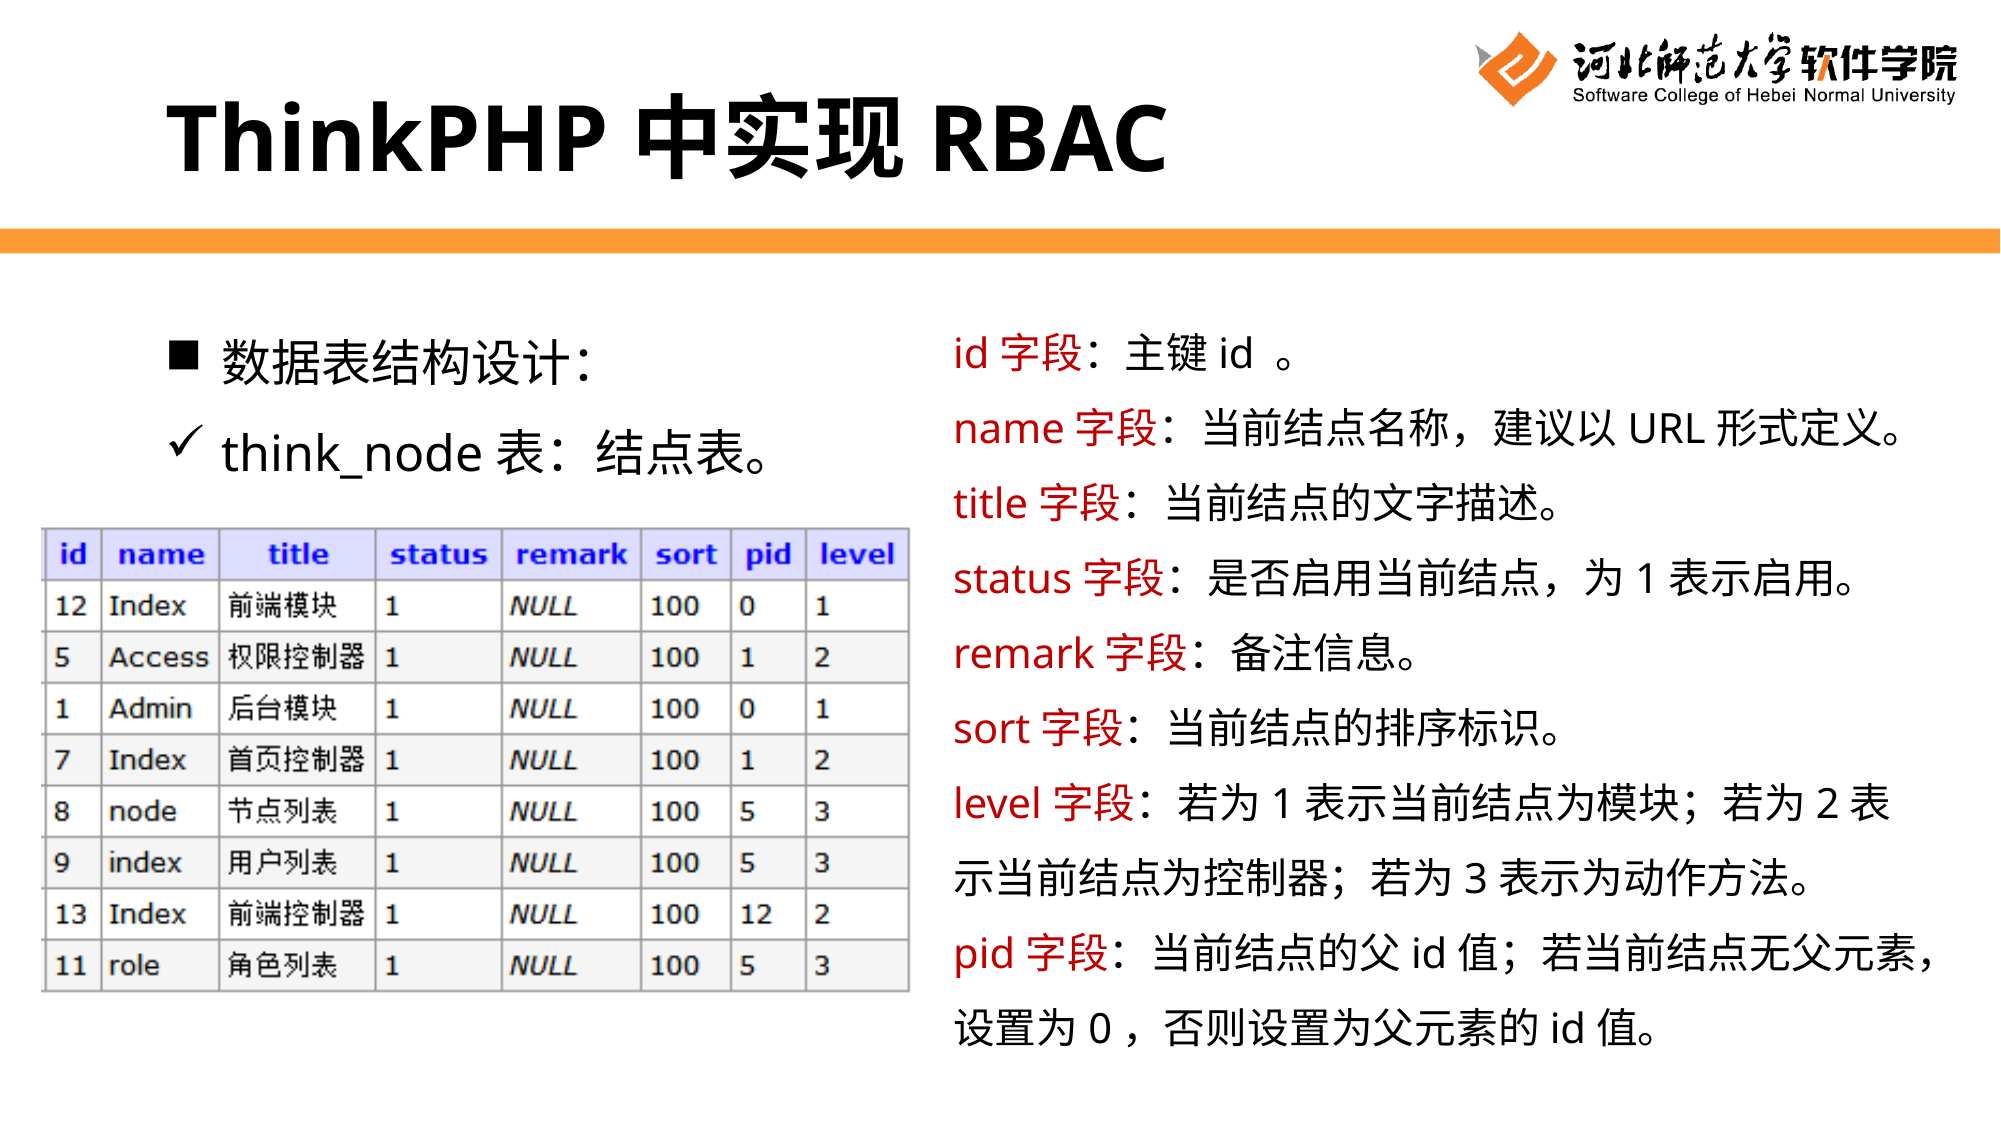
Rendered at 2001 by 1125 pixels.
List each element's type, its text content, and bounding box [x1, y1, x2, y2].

picture [41, 526, 919, 997]
text_box id字段：主键id 。 name字段：当前结点名称，建议以URL形式定义。 title字段：当前结点的文字描述。 status字段：是否启用当前结点，为1表示启用。 remark字段：备注信息。 sort字段：当前结点的排序标识。 level字段：若为1表示当前结点为模块；若为2表示当前结点为控制器；若为3表示为动作方法。 pid字段：当前结点的父id值；若当前结点无父元素，设置为0，否则设置为父元素的id值。 [938, 294, 1938, 1060]
picture [1475, 31, 1957, 107]
list ThinkPHP中实现RBAC [150, 84, 1387, 198]
text_box 数据表结构设计： think_node表：结点表。 [150, 294, 938, 490]
